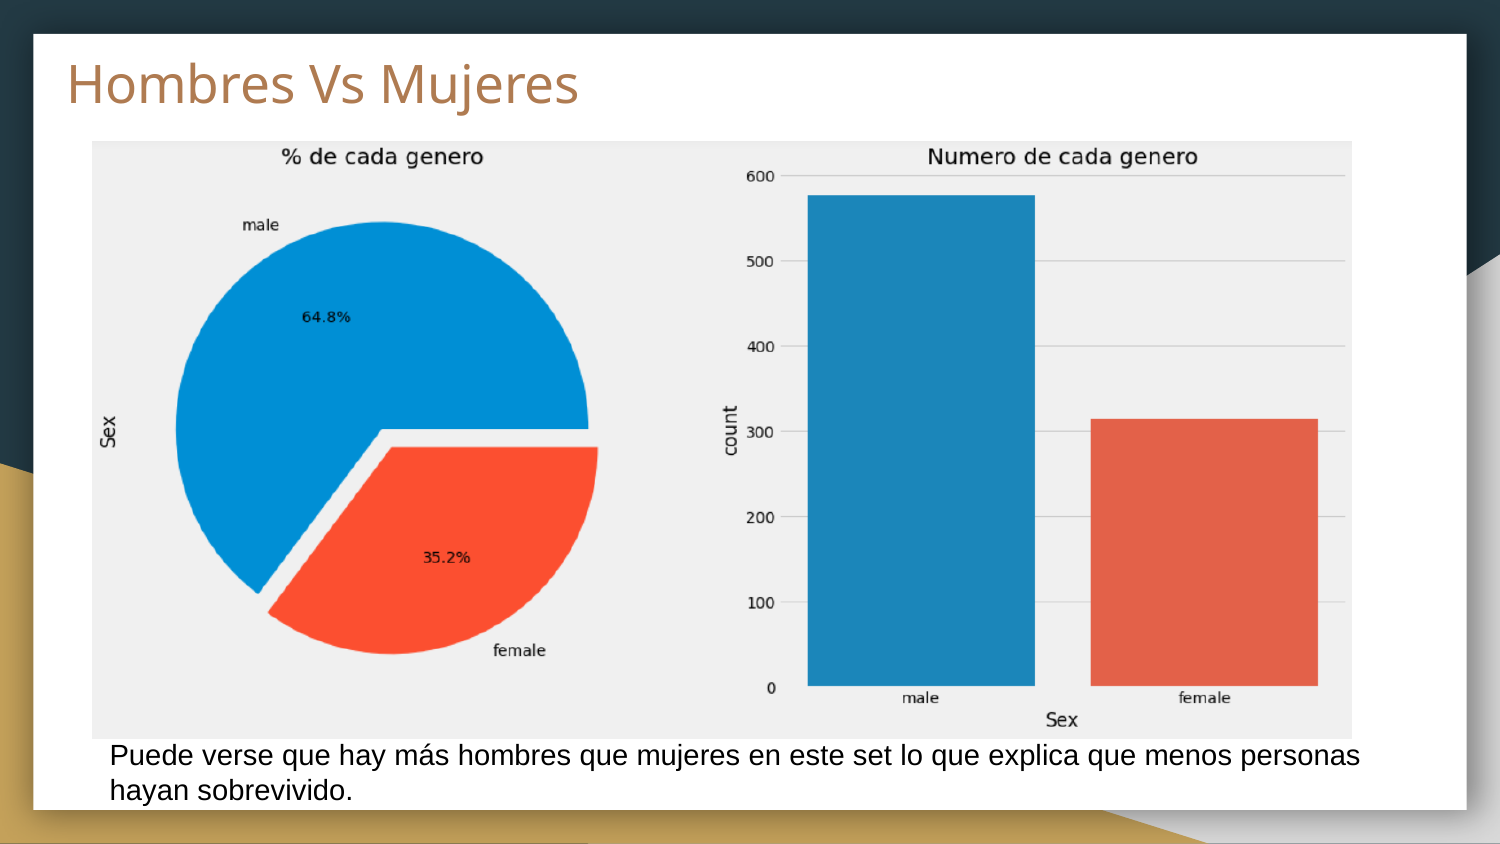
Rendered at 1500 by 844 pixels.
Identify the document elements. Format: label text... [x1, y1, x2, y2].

text_box Puede verse que hay más hombres que mujeres en este set lo que explica que menos personas hayan sobrevivido. [94, 721, 1419, 821]
picture [91, 141, 1352, 742]
title Hombres Vs Mujeres [51, 35, 1449, 130]
